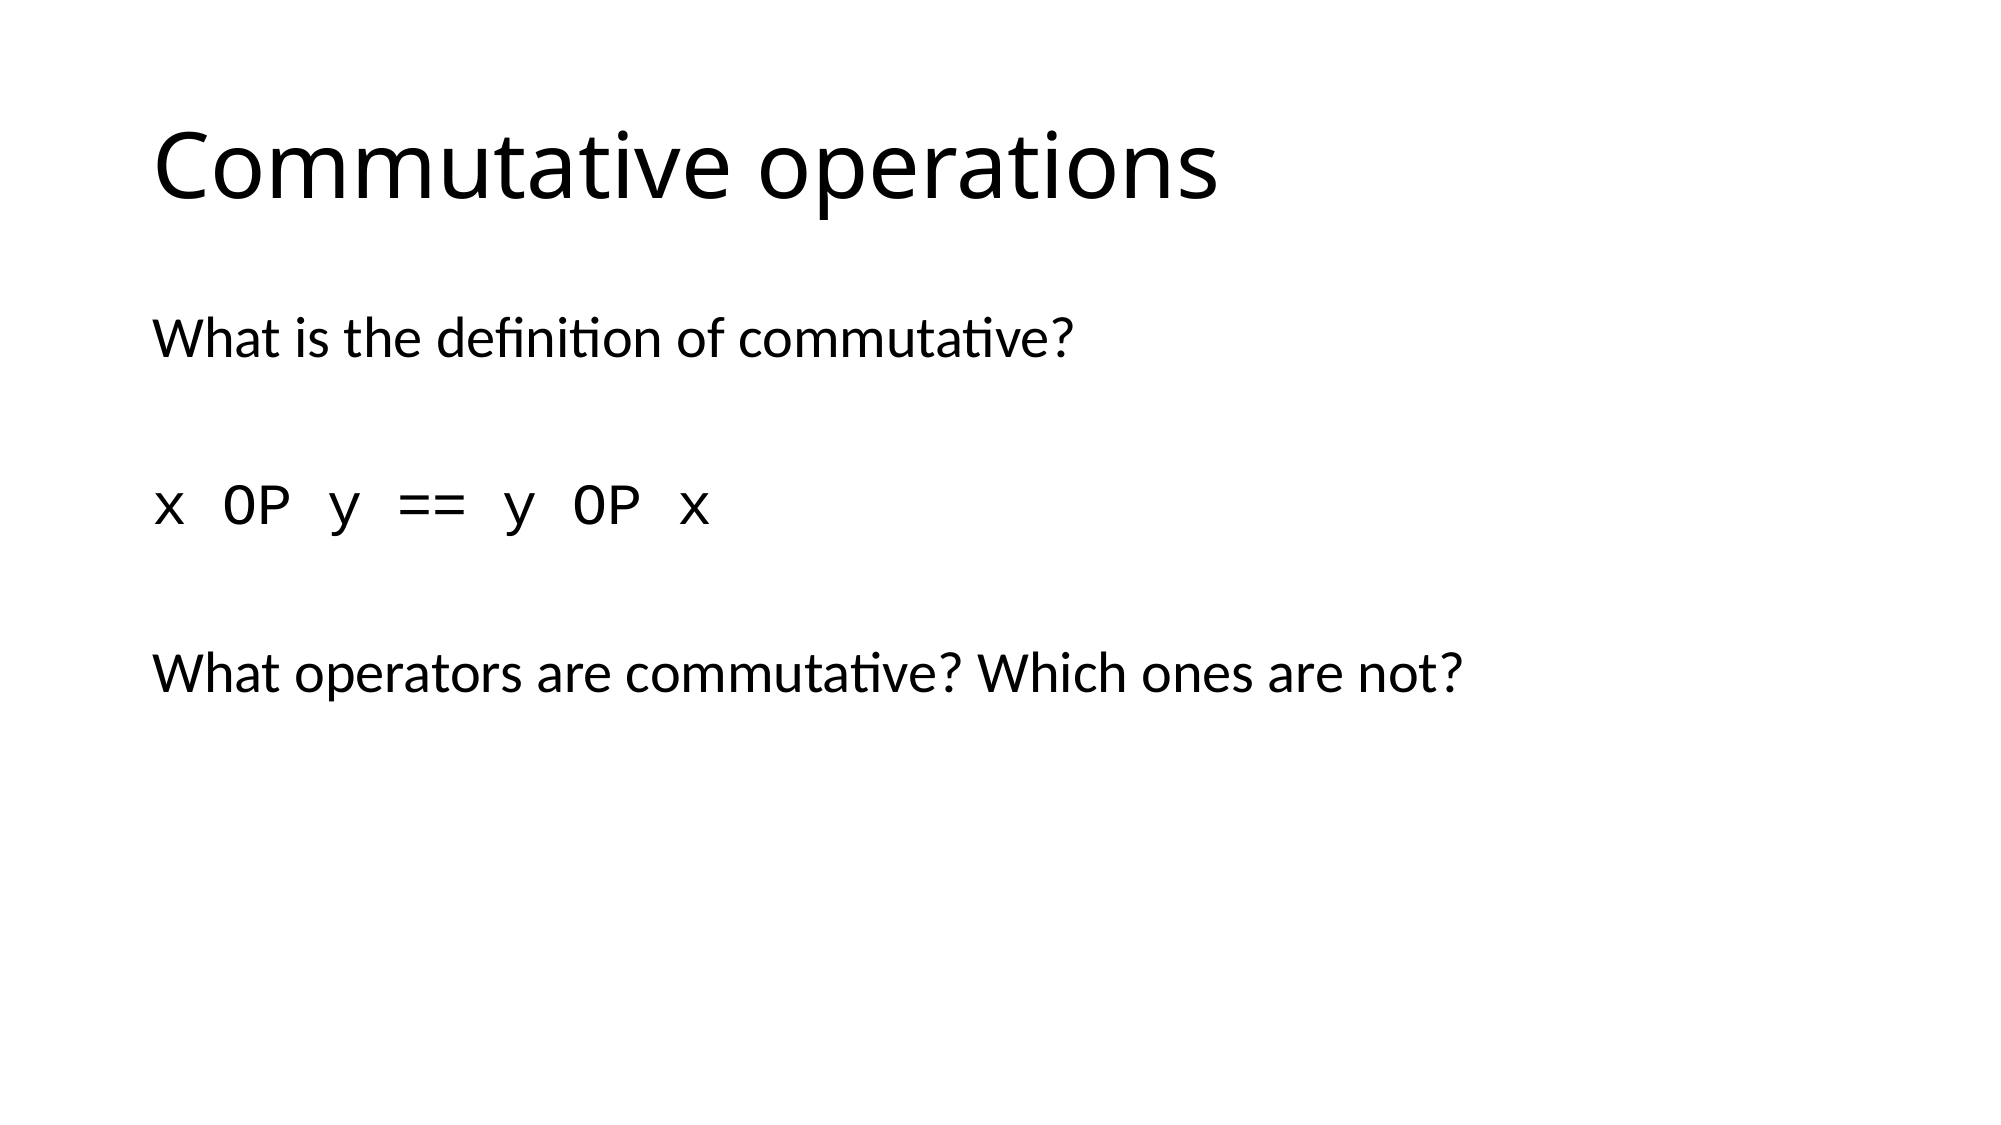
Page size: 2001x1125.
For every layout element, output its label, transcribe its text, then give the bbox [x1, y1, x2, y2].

list What is the definition of commutative? x OP y == y OP x What operators are commutative? Which ones are not? [137, 299, 1863, 1014]
title Commutative operations [137, 59, 1863, 278]
